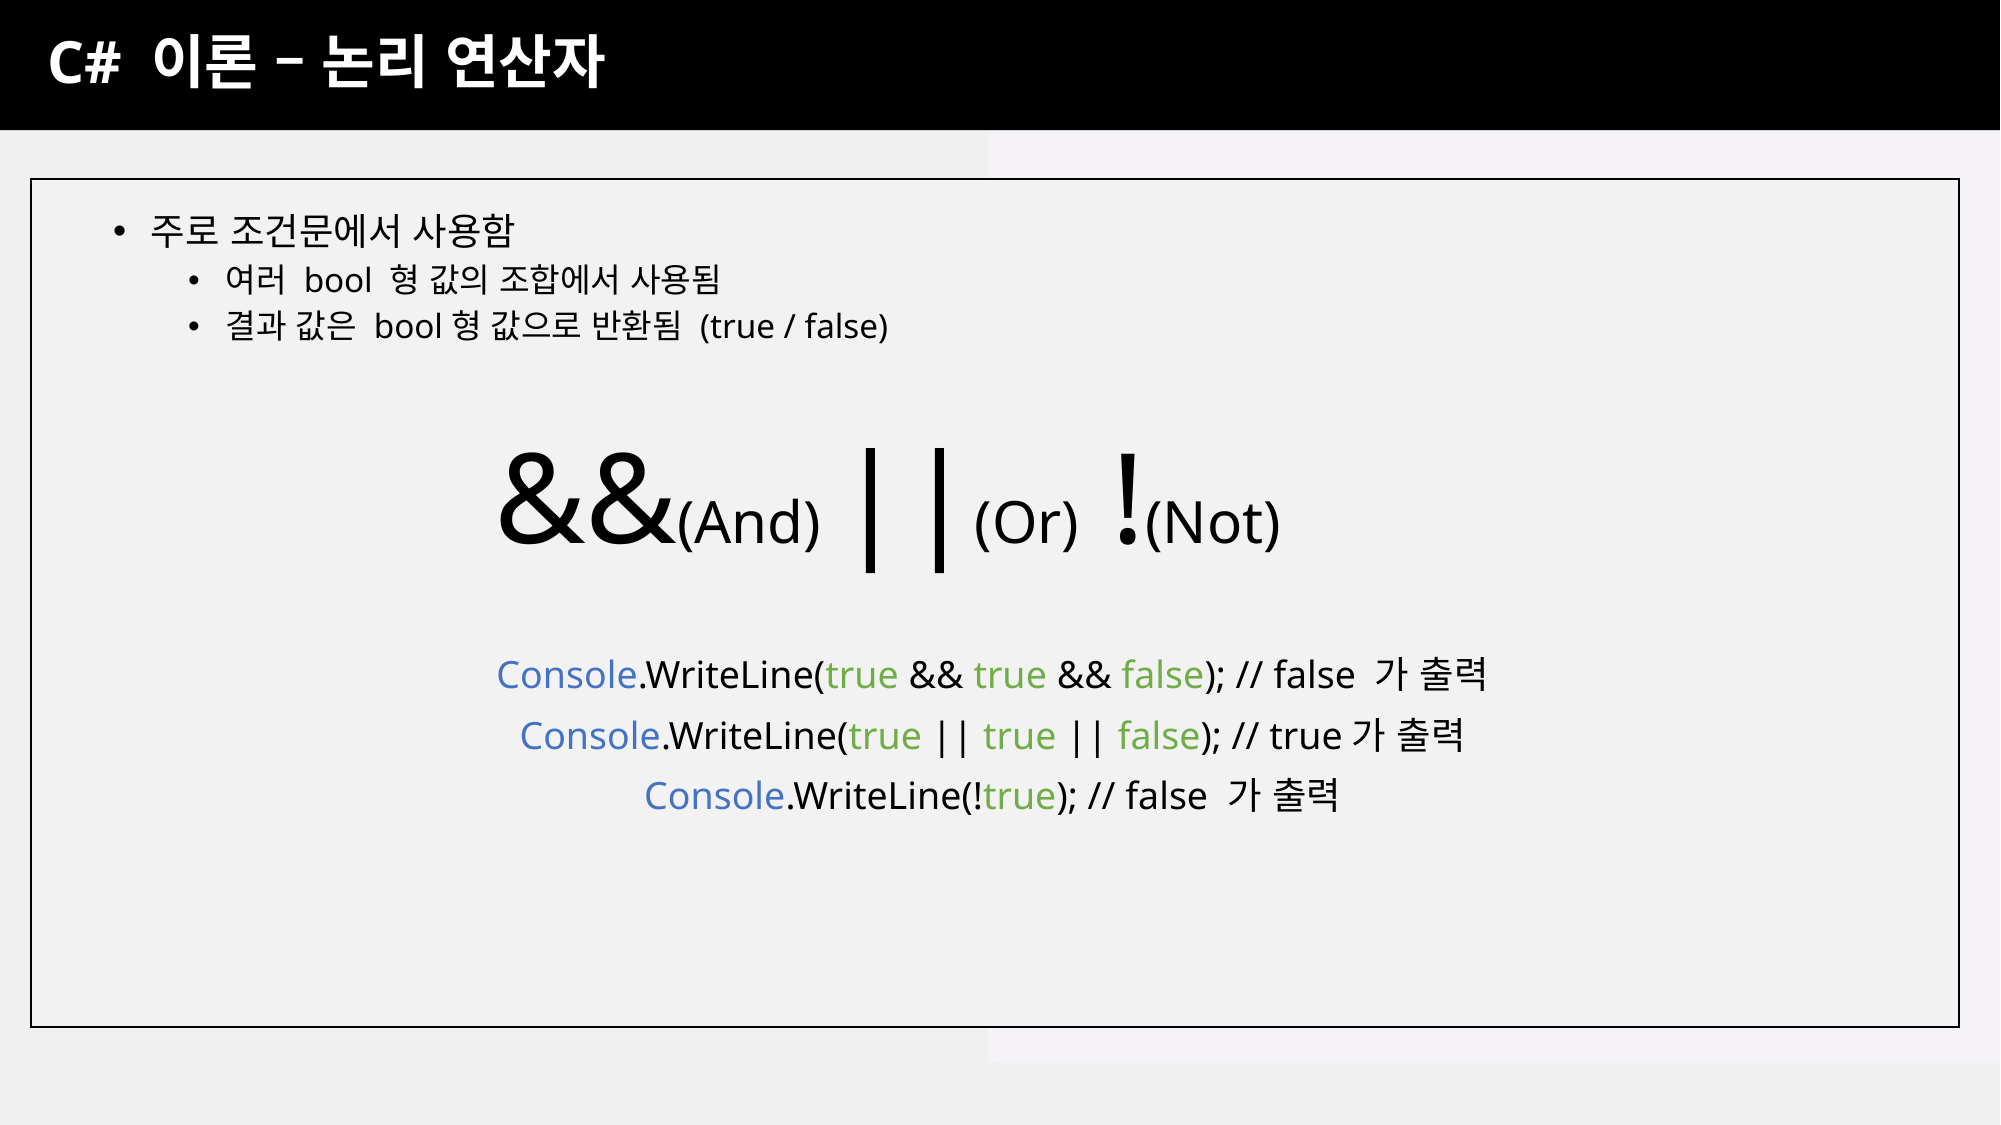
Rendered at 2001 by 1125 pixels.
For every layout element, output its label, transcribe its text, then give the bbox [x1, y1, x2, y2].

list 주로 조건문에서 사용함 여러 bool 형 값의 조합에서 사용됨 결과 값은 bool형 값으로 반환됨 (true / false) [65, 205, 1912, 998]
text_box Console.WriteLine(!true); // false 가 출력 [629, 764, 1356, 825]
list C# 이론 – 논리 연산자 [0, 0, 2000, 131]
text_box &&(And) ||(Or) !(Not) [479, 410, 1296, 576]
text_box Console.WriteLine(true || true || false); // true가 출력 [504, 704, 1481, 764]
text_box Console.WriteLine(true && true && false); // false 가 출력 [481, 643, 1504, 704]
